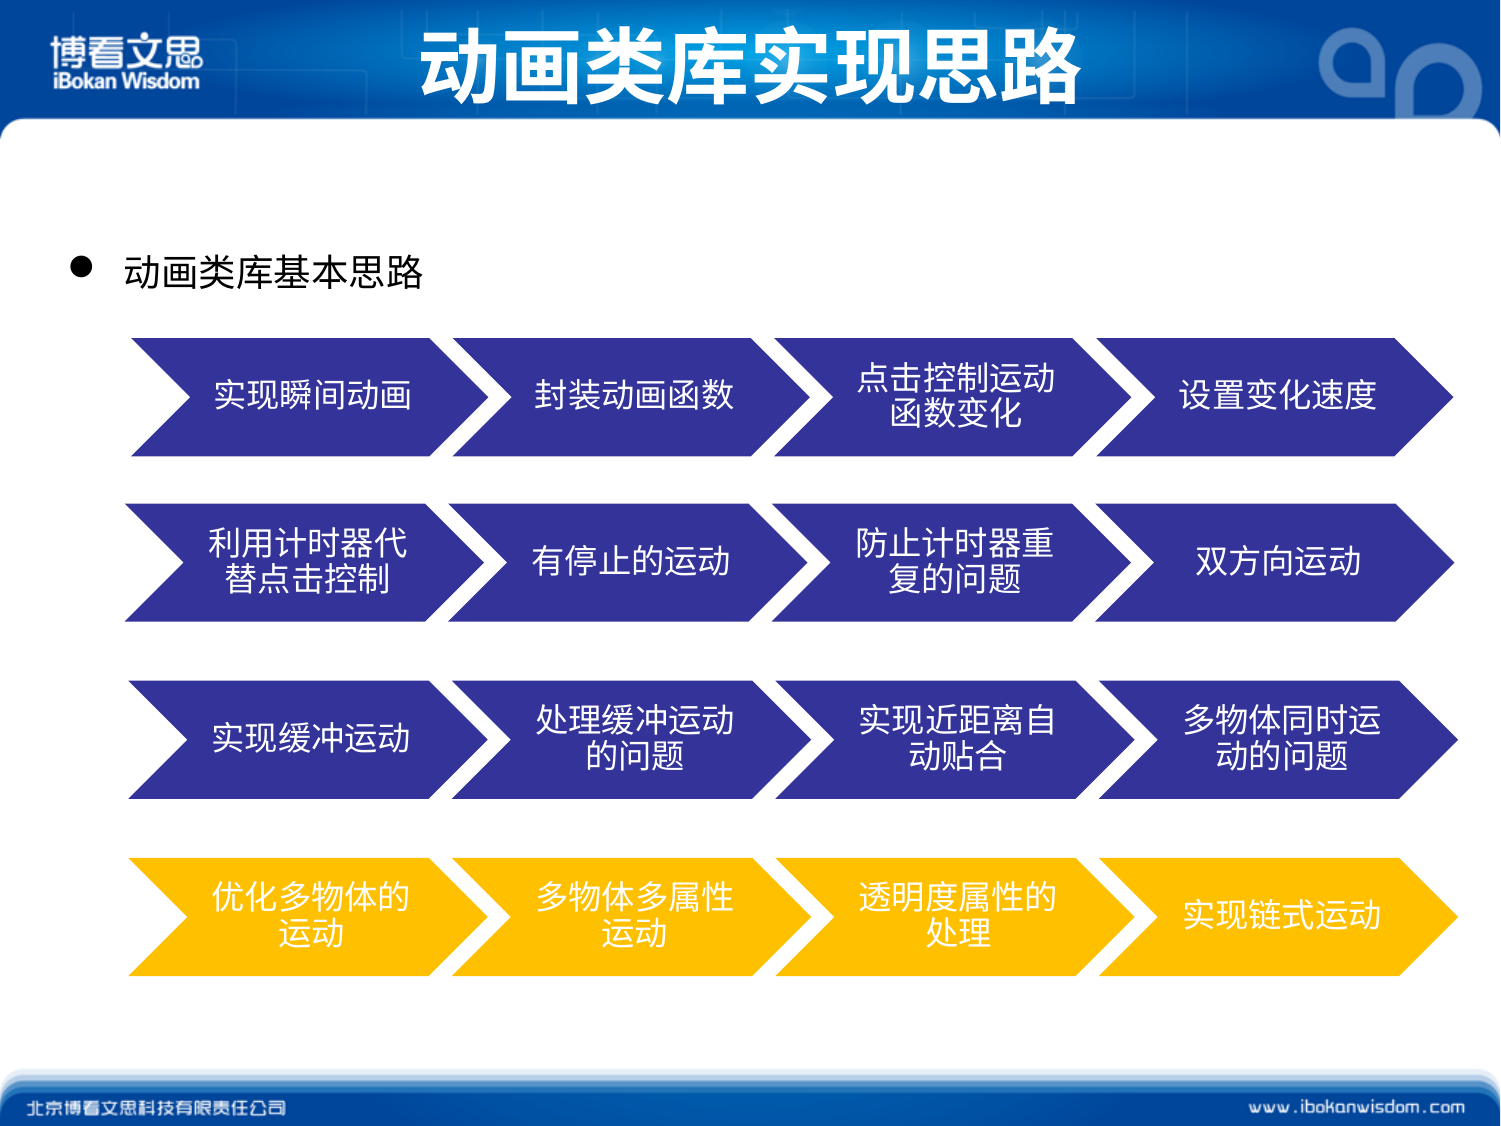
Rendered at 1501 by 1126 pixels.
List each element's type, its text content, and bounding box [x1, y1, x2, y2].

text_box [123, 503, 1456, 622]
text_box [127, 680, 1460, 799]
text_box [130, 337, 1454, 457]
title 动画类库实现思路 [313, 21, 1188, 107]
picture [0, 0, 1501, 1126]
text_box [127, 857, 1460, 977]
text_box 动画类库基本思路 [52, 196, 1456, 302]
